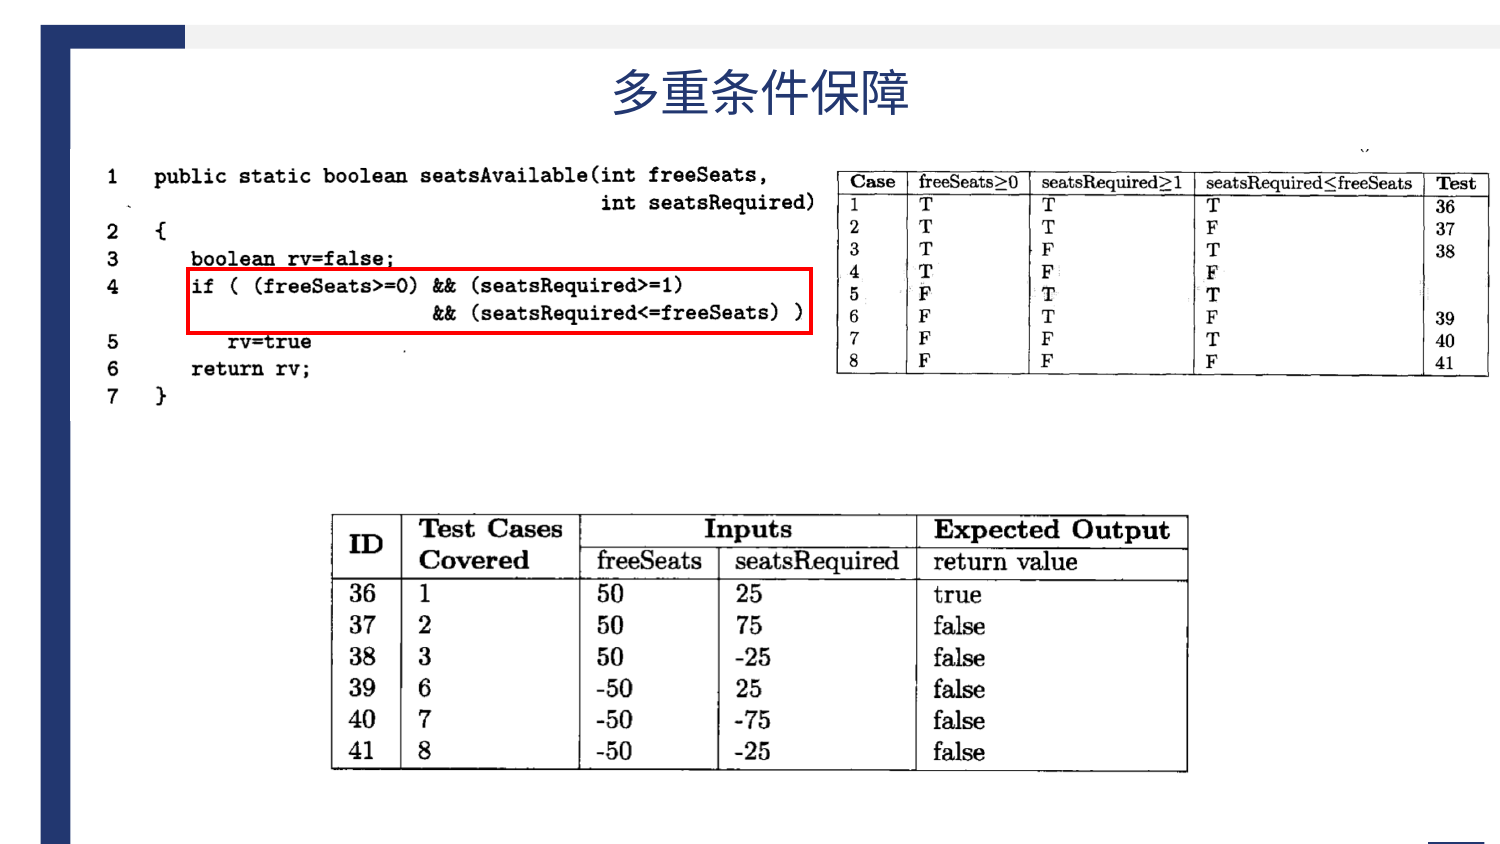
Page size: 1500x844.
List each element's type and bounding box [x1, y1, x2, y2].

picture [70, 149, 1500, 421]
text_box [40, 24, 1500, 844]
picture [311, 486, 1210, 810]
